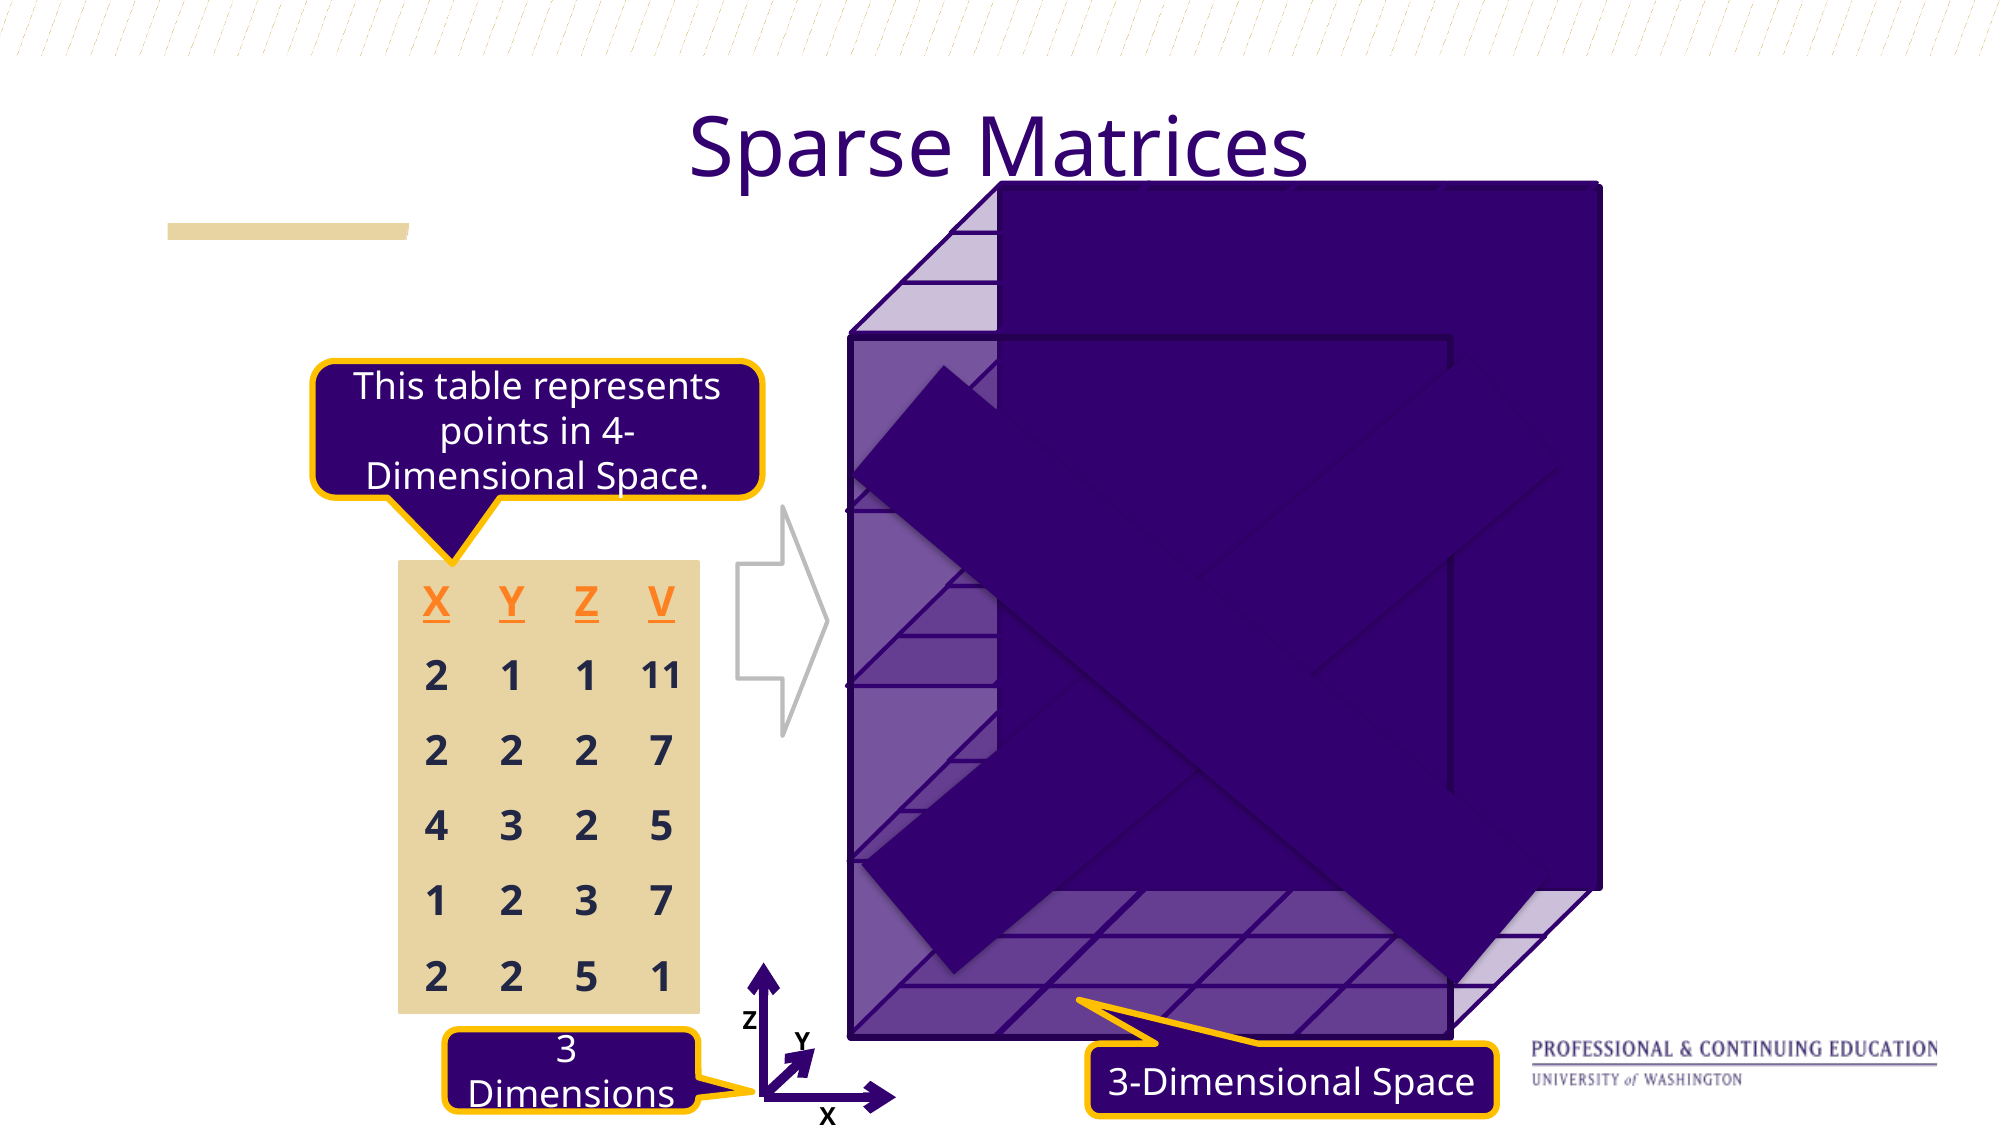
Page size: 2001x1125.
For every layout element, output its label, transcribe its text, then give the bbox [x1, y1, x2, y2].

text_box 1 [548, 634, 623, 709]
picture [0, 0, 2001, 56]
text_box 5 [548, 935, 623, 1014]
text_box Y [473, 560, 548, 634]
text_box 7 [623, 709, 700, 784]
text_box 3 [548, 859, 623, 935]
text_box [735, 504, 830, 739]
text_box Z [548, 560, 623, 634]
text_box 2 [473, 709, 548, 784]
text_box 1 [398, 859, 473, 935]
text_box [741, 962, 897, 1125]
text_box V [623, 560, 700, 634]
text_box 2 [398, 709, 473, 784]
text_box This table represents points in 4-Dimensional Space. [310, 358, 765, 567]
text_box 2 [548, 709, 623, 784]
text_box 7 [623, 859, 700, 935]
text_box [846, 182, 1601, 1038]
text_box 3-Dimensional Space [1085, 1047, 1499, 1119]
text_box 2 [398, 935, 473, 1014]
text_box 5 [623, 784, 700, 859]
text_box 2 [398, 634, 473, 709]
text_box X [398, 560, 473, 634]
text_box 3 Dimensions [442, 1027, 736, 1114]
text_box 2 [473, 859, 548, 935]
text_box 2 [473, 935, 548, 1014]
title Sparse Matrices [70, 46, 1930, 240]
text_box 2 [548, 784, 623, 859]
text_box 11 [623, 634, 700, 709]
text_box 3 [473, 784, 548, 859]
text_box 1 [473, 634, 548, 709]
text_box 4 [398, 784, 473, 859]
text_box 1 [623, 935, 700, 1014]
